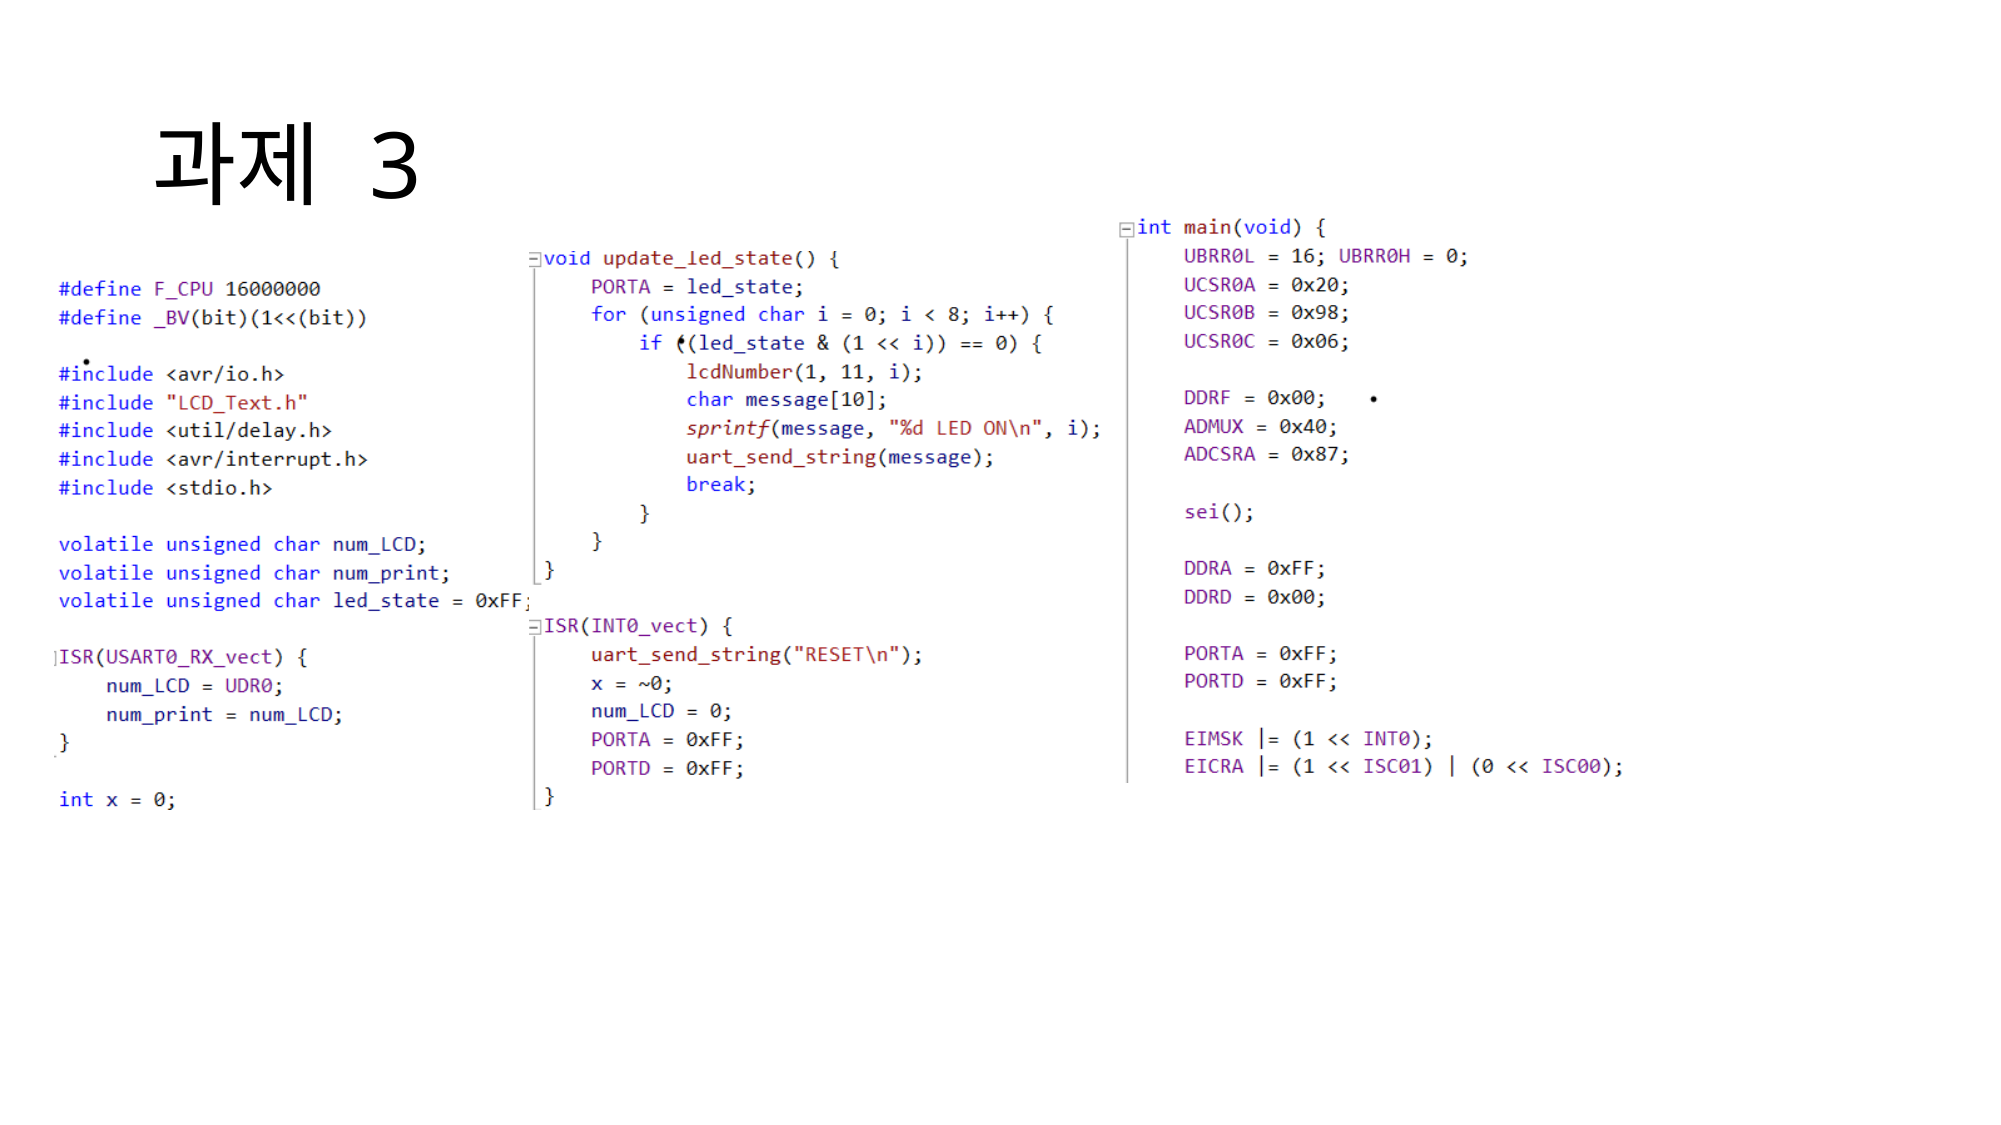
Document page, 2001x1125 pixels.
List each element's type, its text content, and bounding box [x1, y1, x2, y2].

picture [54, 215, 1629, 810]
title 과제 3 [137, 59, 1863, 278]
